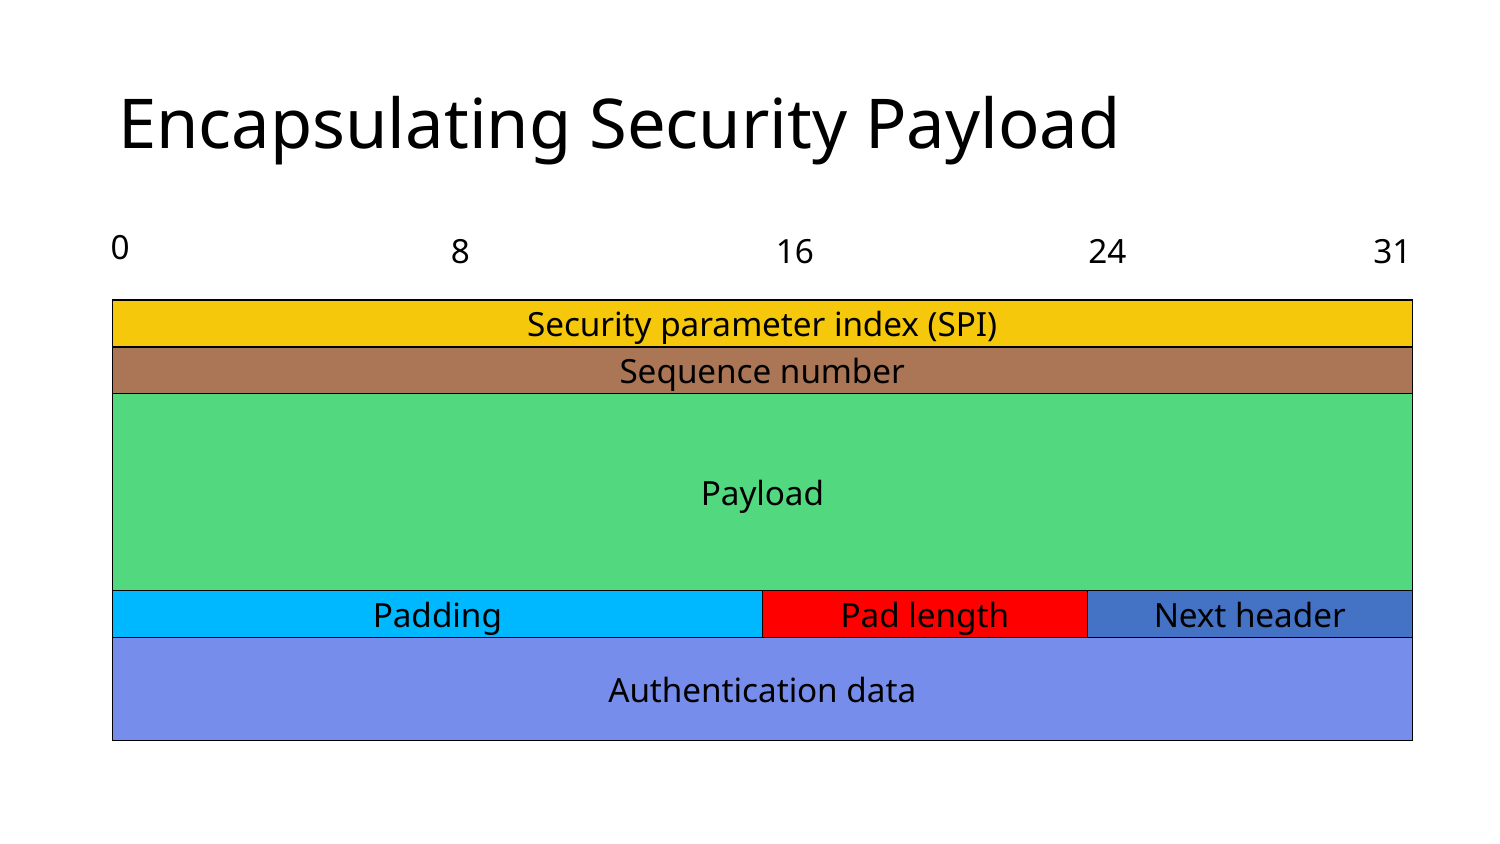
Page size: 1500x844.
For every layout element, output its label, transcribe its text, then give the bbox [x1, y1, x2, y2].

text_box Padding [112, 591, 763, 637]
text_box 24 [1074, 223, 1140, 278]
text_box 16 [762, 223, 828, 278]
text_box Payload [112, 393, 1413, 591]
text_box 31 [1359, 223, 1425, 278]
text_box 8 [437, 223, 484, 278]
text_box 0 [97, 219, 144, 273]
text_box Authentication data [112, 637, 1413, 741]
text_box Pad length [763, 591, 1087, 637]
title Encapsulating Security Payload [103, 44, 1397, 208]
text_box Next header [1087, 591, 1413, 637]
text_box Security parameter index (SPI) [112, 299, 1413, 346]
text_box Sequence number [112, 346, 1413, 393]
